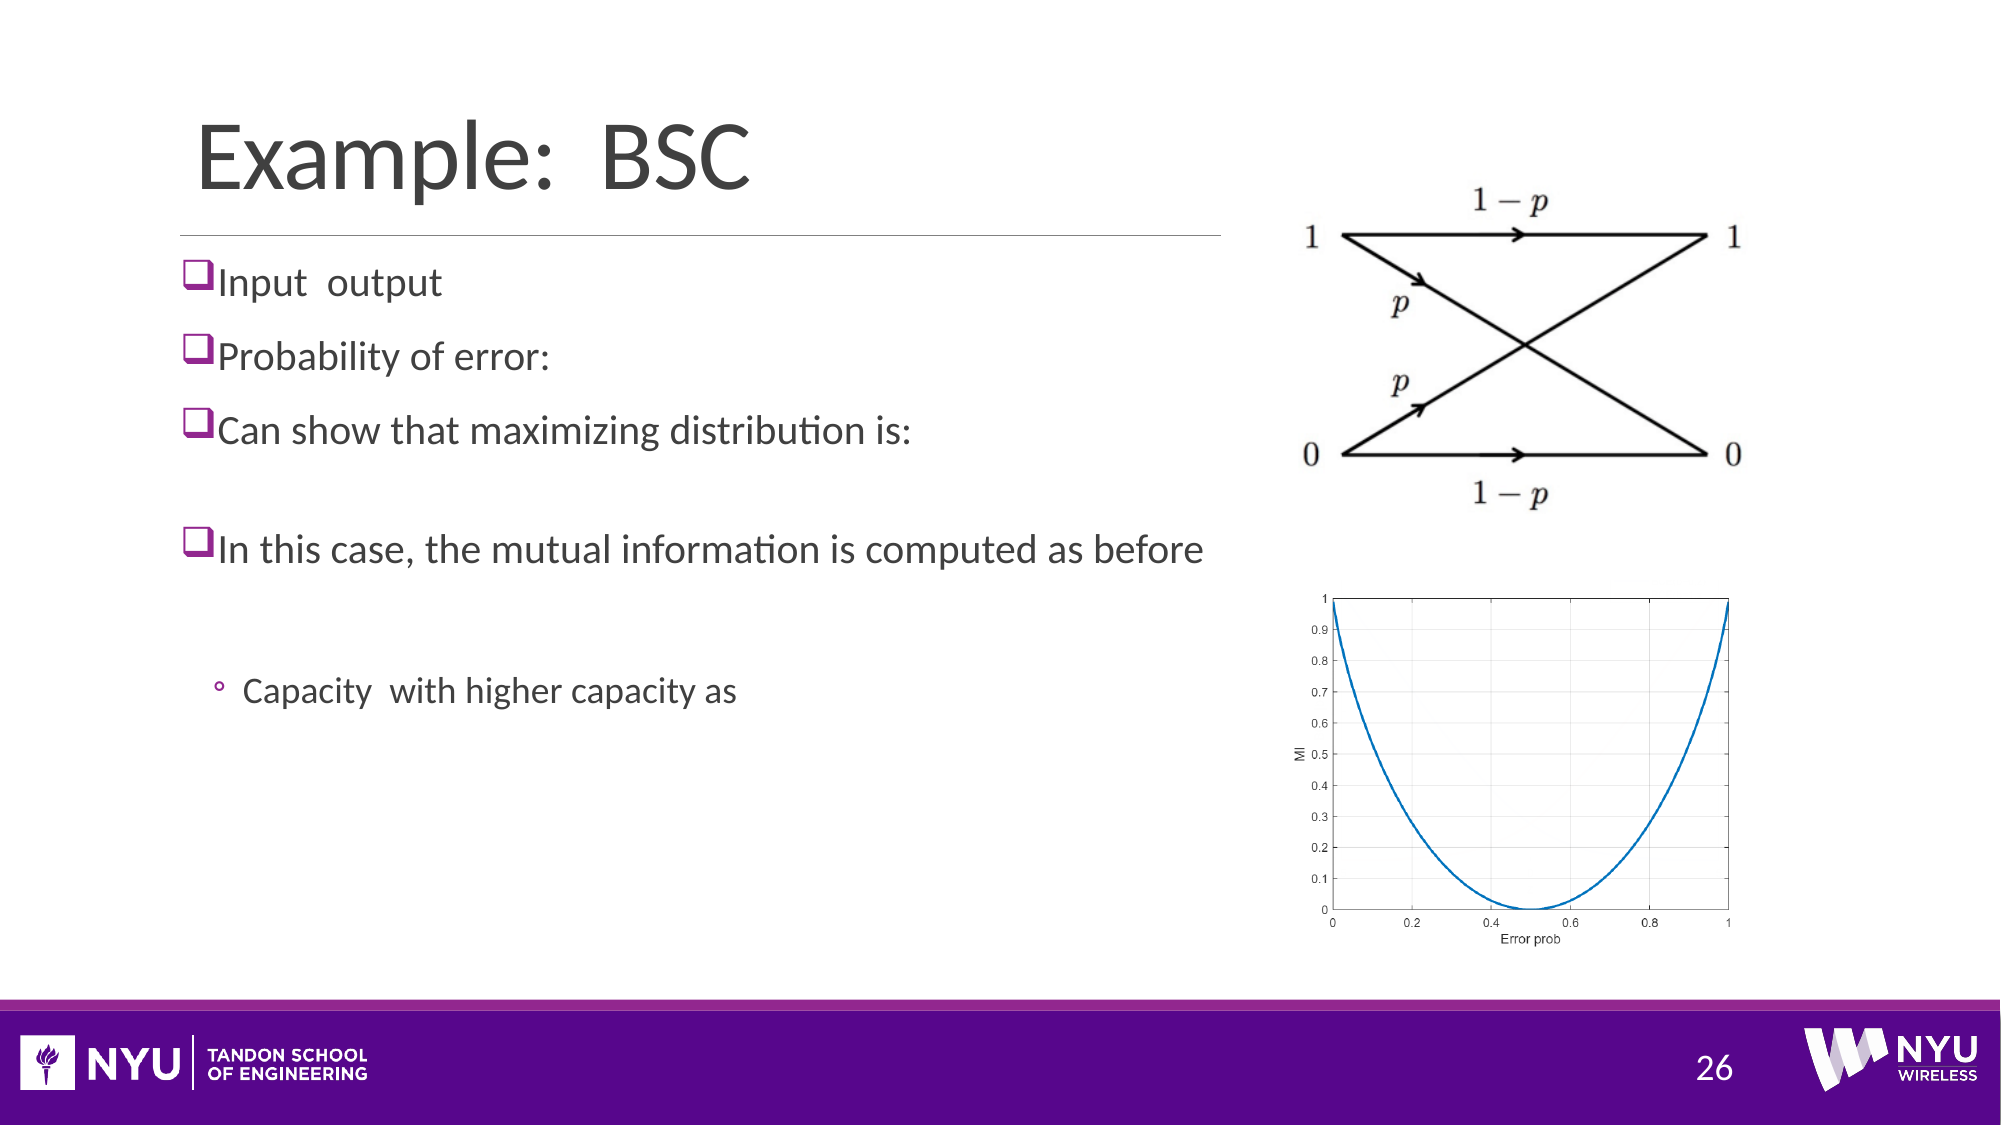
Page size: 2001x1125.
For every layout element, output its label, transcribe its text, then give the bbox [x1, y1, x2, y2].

slide_number 26 [1533, 1035, 1749, 1096]
picture [1270, 579, 1749, 964]
picture [1220, 134, 1831, 535]
title Example: BSC [180, 47, 1830, 218]
